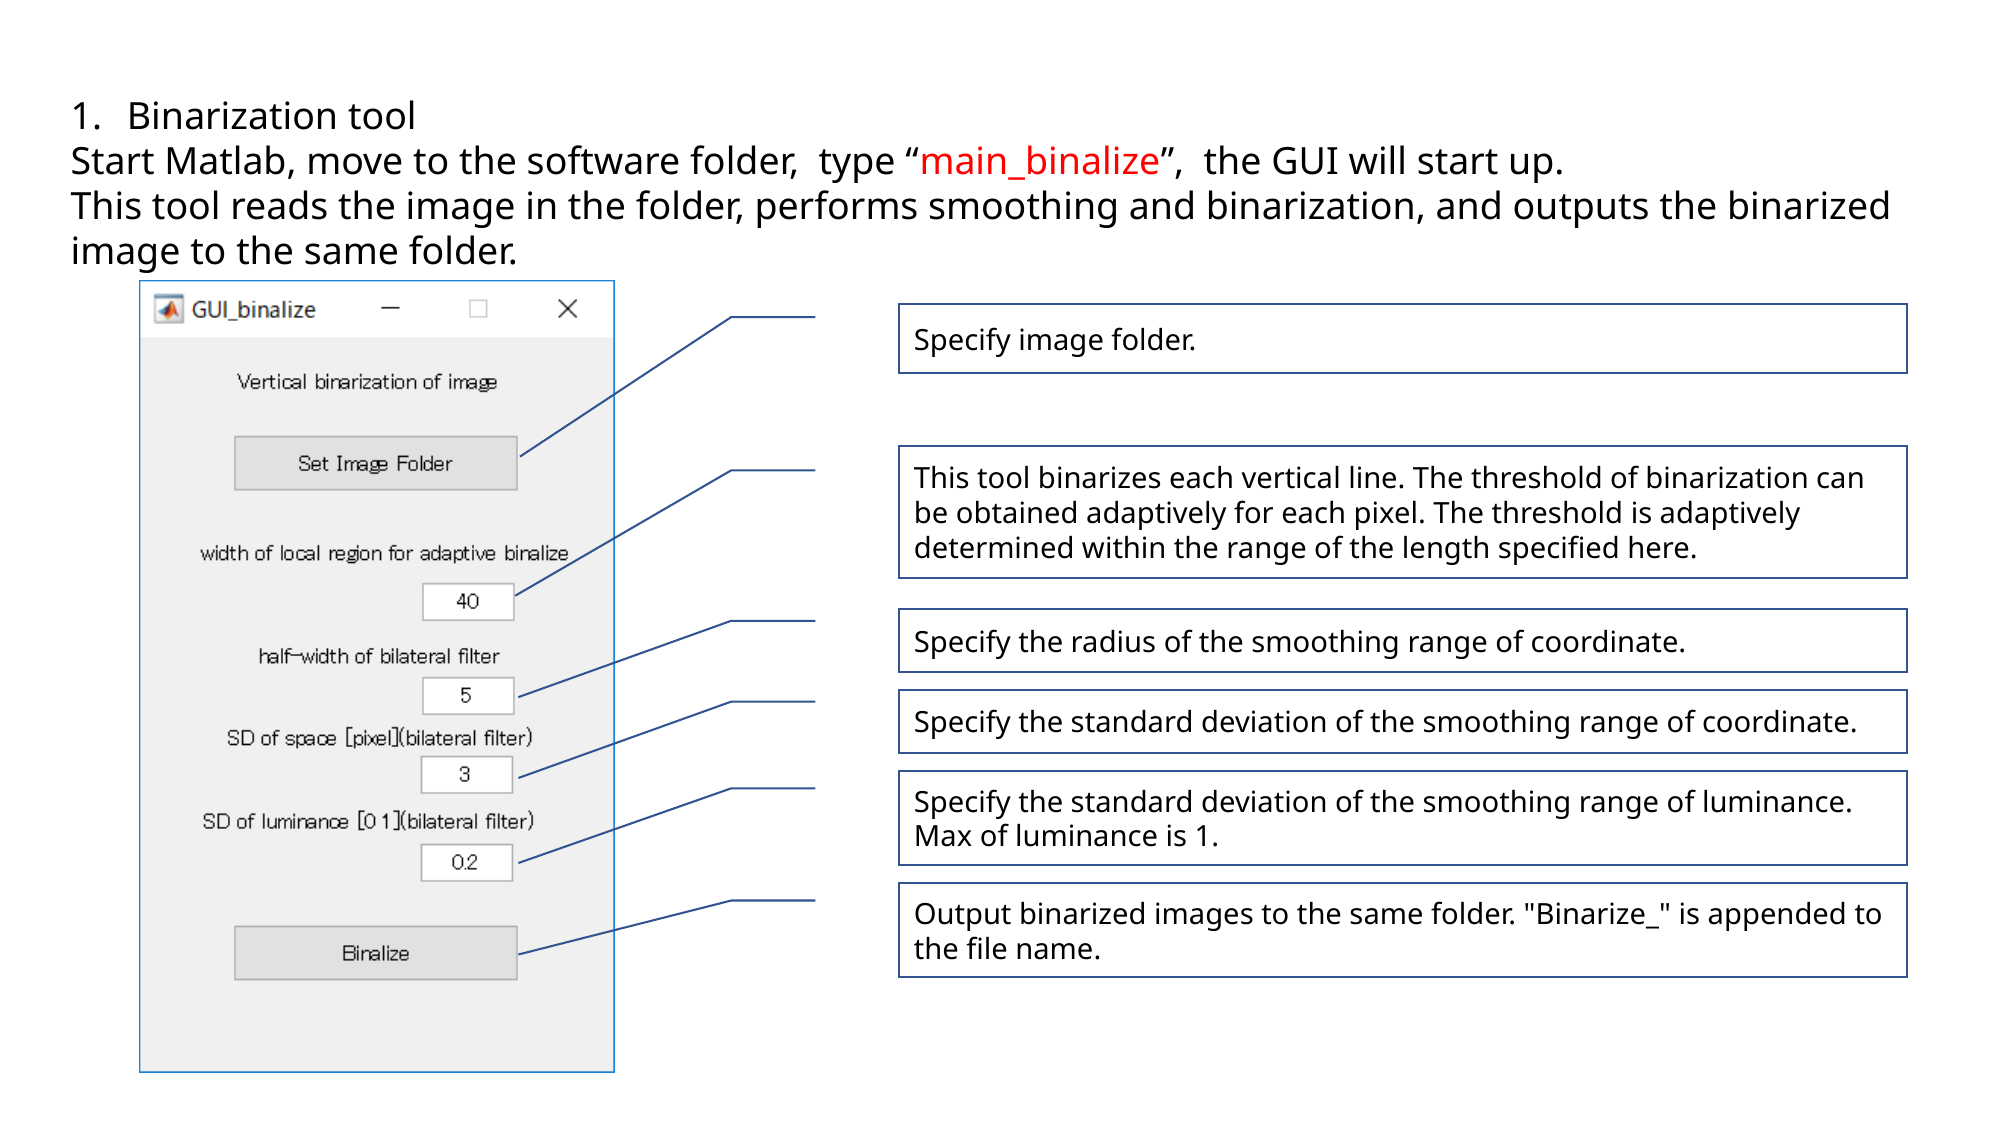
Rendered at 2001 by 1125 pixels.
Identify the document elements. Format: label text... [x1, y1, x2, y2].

text_box Binarization tool Start Matlab, move to the software folder, type “main_binalize”, the GUI will start up. This tool reads the image in the folder, performs smoothing and binarization, and outputs the binarized image to the same folder. [55, 85, 1944, 280]
text_box This tool binarizes each vertical line. The threshold of binarization can be obtained adaptively for each pixel. The threshold is adaptively determined within the range of the length specified here. [898, 445, 1908, 579]
text_box Specify the standard deviation of the smoothing range of coordinate. [898, 689, 1908, 754]
text_box Output binarized images to the same folder. "Binarize_" is appended to the file name. [898, 882, 1908, 978]
text_box Specify the standard deviation of the smoothing range of luminance. Max of luminance is 1. [615, 787, 816, 831]
text_box Specify the standard deviation of the smoothing range of luminance. Max of luminance is 1. [898, 770, 1908, 866]
text_box This tool binarizes each vertical line. The threshold of binarization can be obtained adaptively for each pixel. The threshold is adaptively determined within the range of the length specified here. [615, 469, 816, 539]
text_box Specify the standard deviation of the smoothing range of coordinate. [615, 700, 816, 745]
text_box Specify the radius of the smoothing range of coordinate. [615, 619, 816, 664]
text_box Specify image folder. [615, 316, 816, 396]
text_box Specify image folder. [898, 303, 1908, 374]
text_box Output binarized images to the same folder. "Binarize_" is appended to the file name. [615, 899, 816, 932]
picture [139, 280, 615, 1073]
text_box Specify the radius of the smoothing range of coordinate. [898, 608, 1908, 673]
